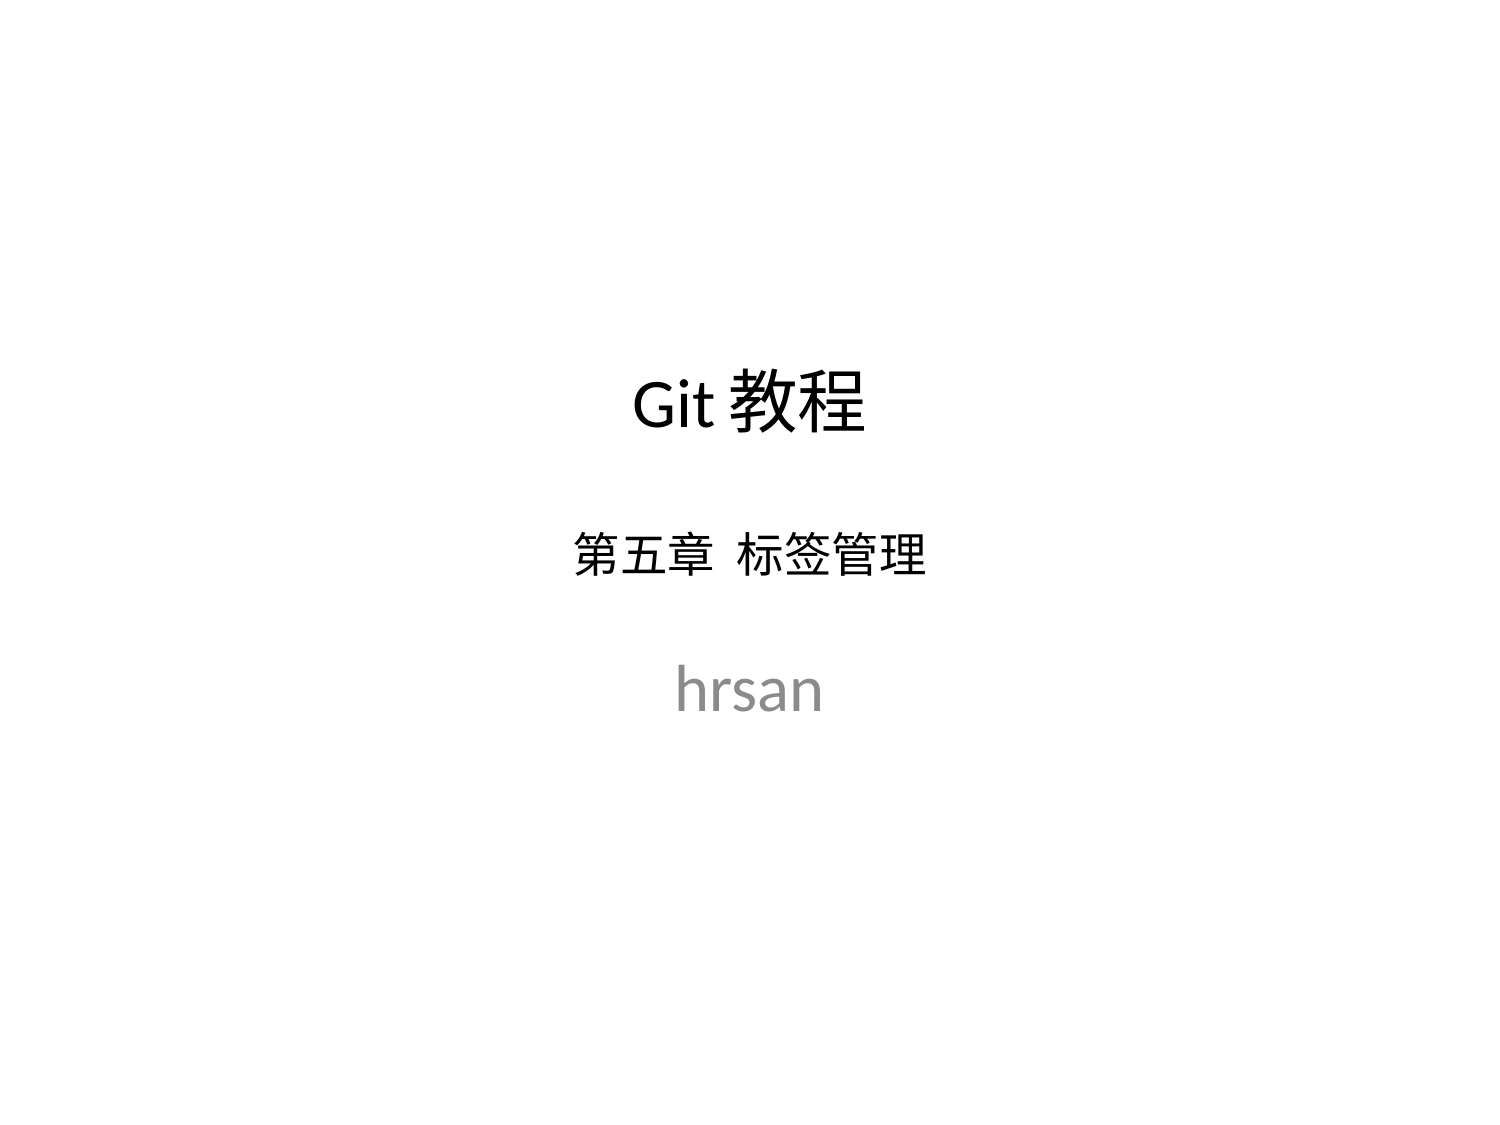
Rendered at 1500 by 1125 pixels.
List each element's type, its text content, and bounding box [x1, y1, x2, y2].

title Git教程 第五章 标签管理 [112, 349, 1388, 591]
subtitle hrsan [225, 637, 1275, 925]
